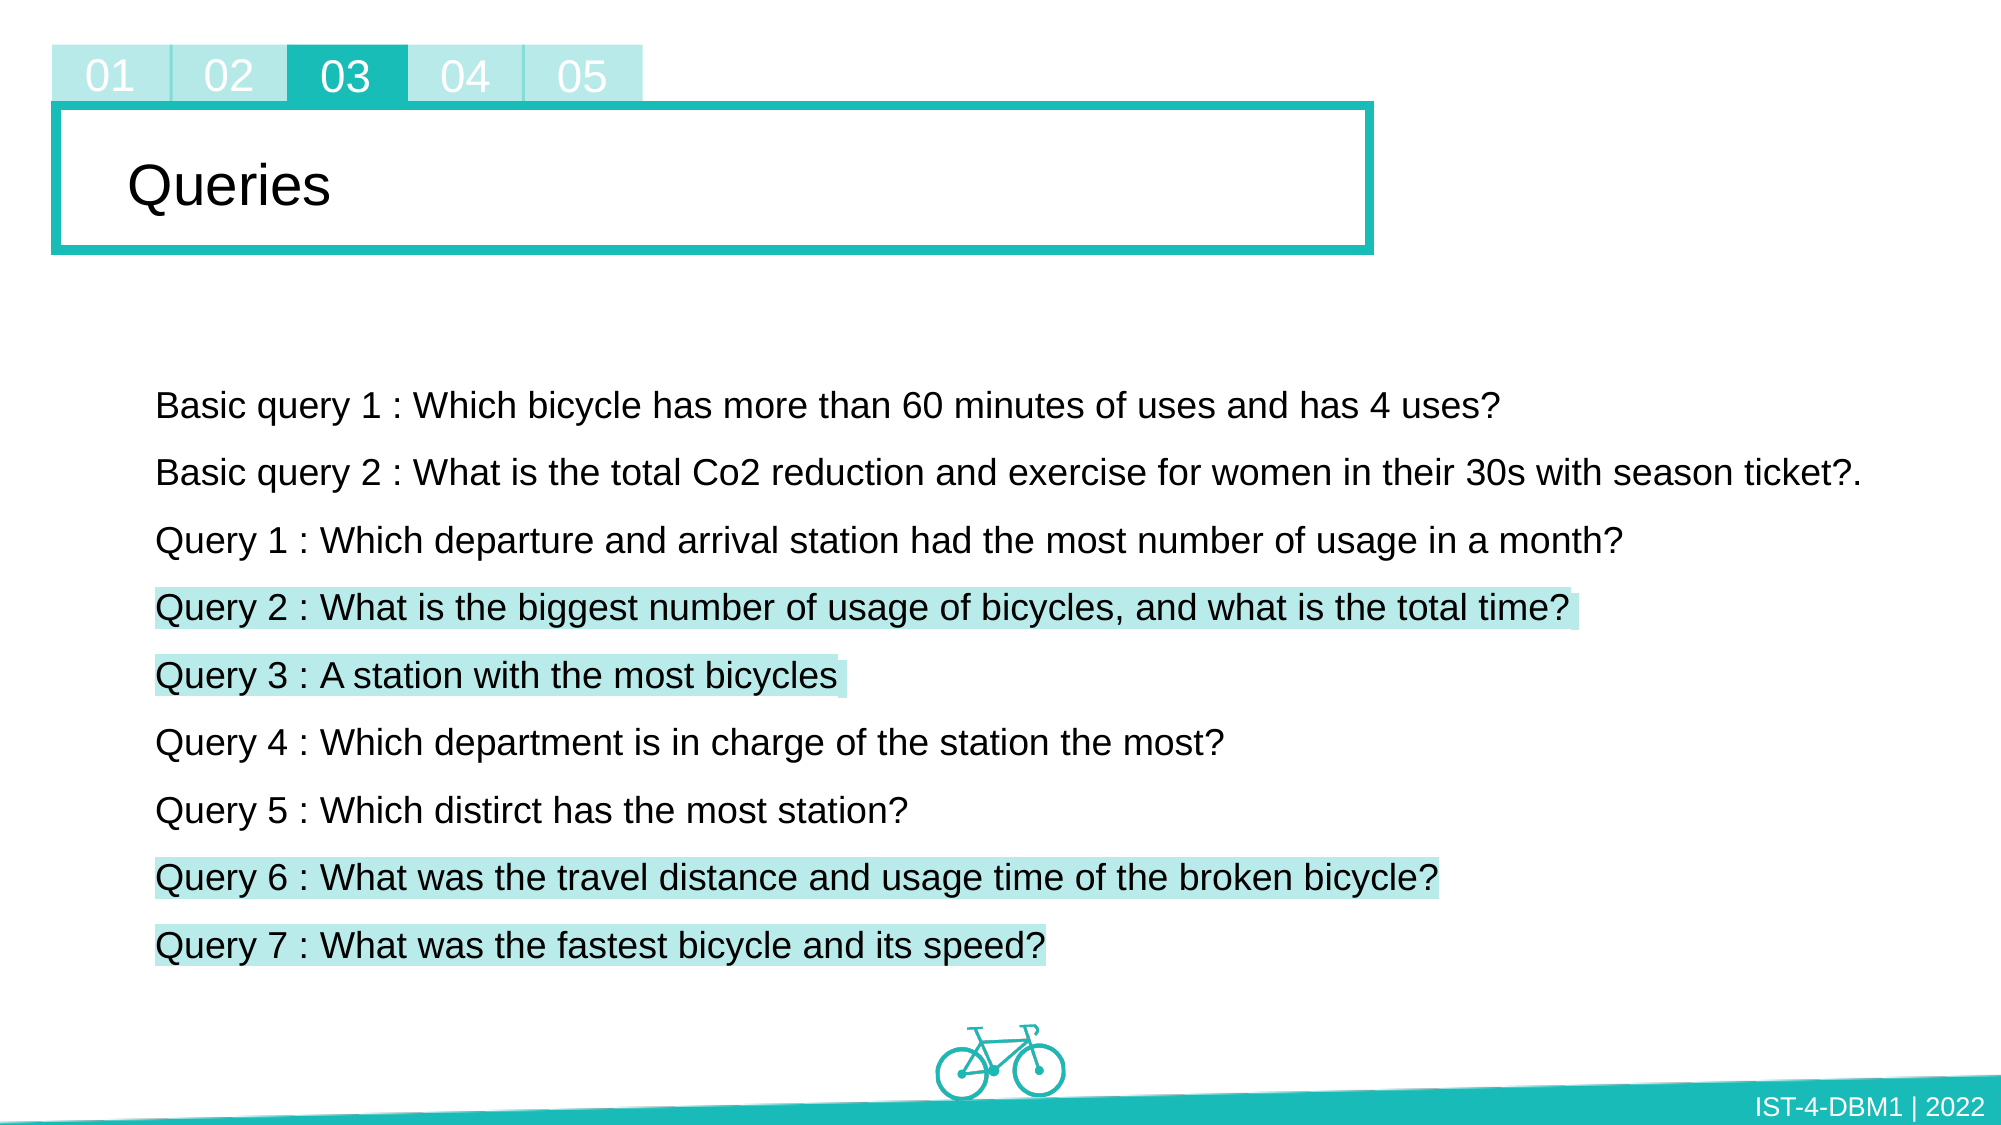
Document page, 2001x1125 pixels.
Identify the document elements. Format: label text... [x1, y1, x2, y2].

picture [0, 1025, 2000, 1125]
text_box 04 [407, 39, 524, 109]
text_box 01 [62, 38, 159, 104]
text_box Basic query 1 : Which bicycle has more than 60 minutes of uses and has 4 uses? Basic query 2 : What is the total Co2 reduction and exercise for women in their 30s with season ticket?. Query 1 : Which departure and arrival station had the most number of usage in a month? Query 2 : What is the biggest number of usage of bicycles, and what is the total time? Query 3 : A station with the most bicycles Query 4 : Which department is in charge of the station the most? Query 5 : Which distirct has the most station? Query 6 : What was the travel distance and usage time of the broken bicycle? Query 7 : What was the fastest bicycle and its speed? [140, 350, 1888, 973]
text_box [159, 44, 169, 104]
text_box Queries [113, 139, 348, 225]
text_box [51, 44, 62, 108]
text_box 03 [287, 38, 404, 109]
text_box [55, 104, 1371, 251]
text_box 05 [524, 39, 641, 109]
text_box 02 [173, 37, 286, 108]
text_box [169, 44, 173, 108]
